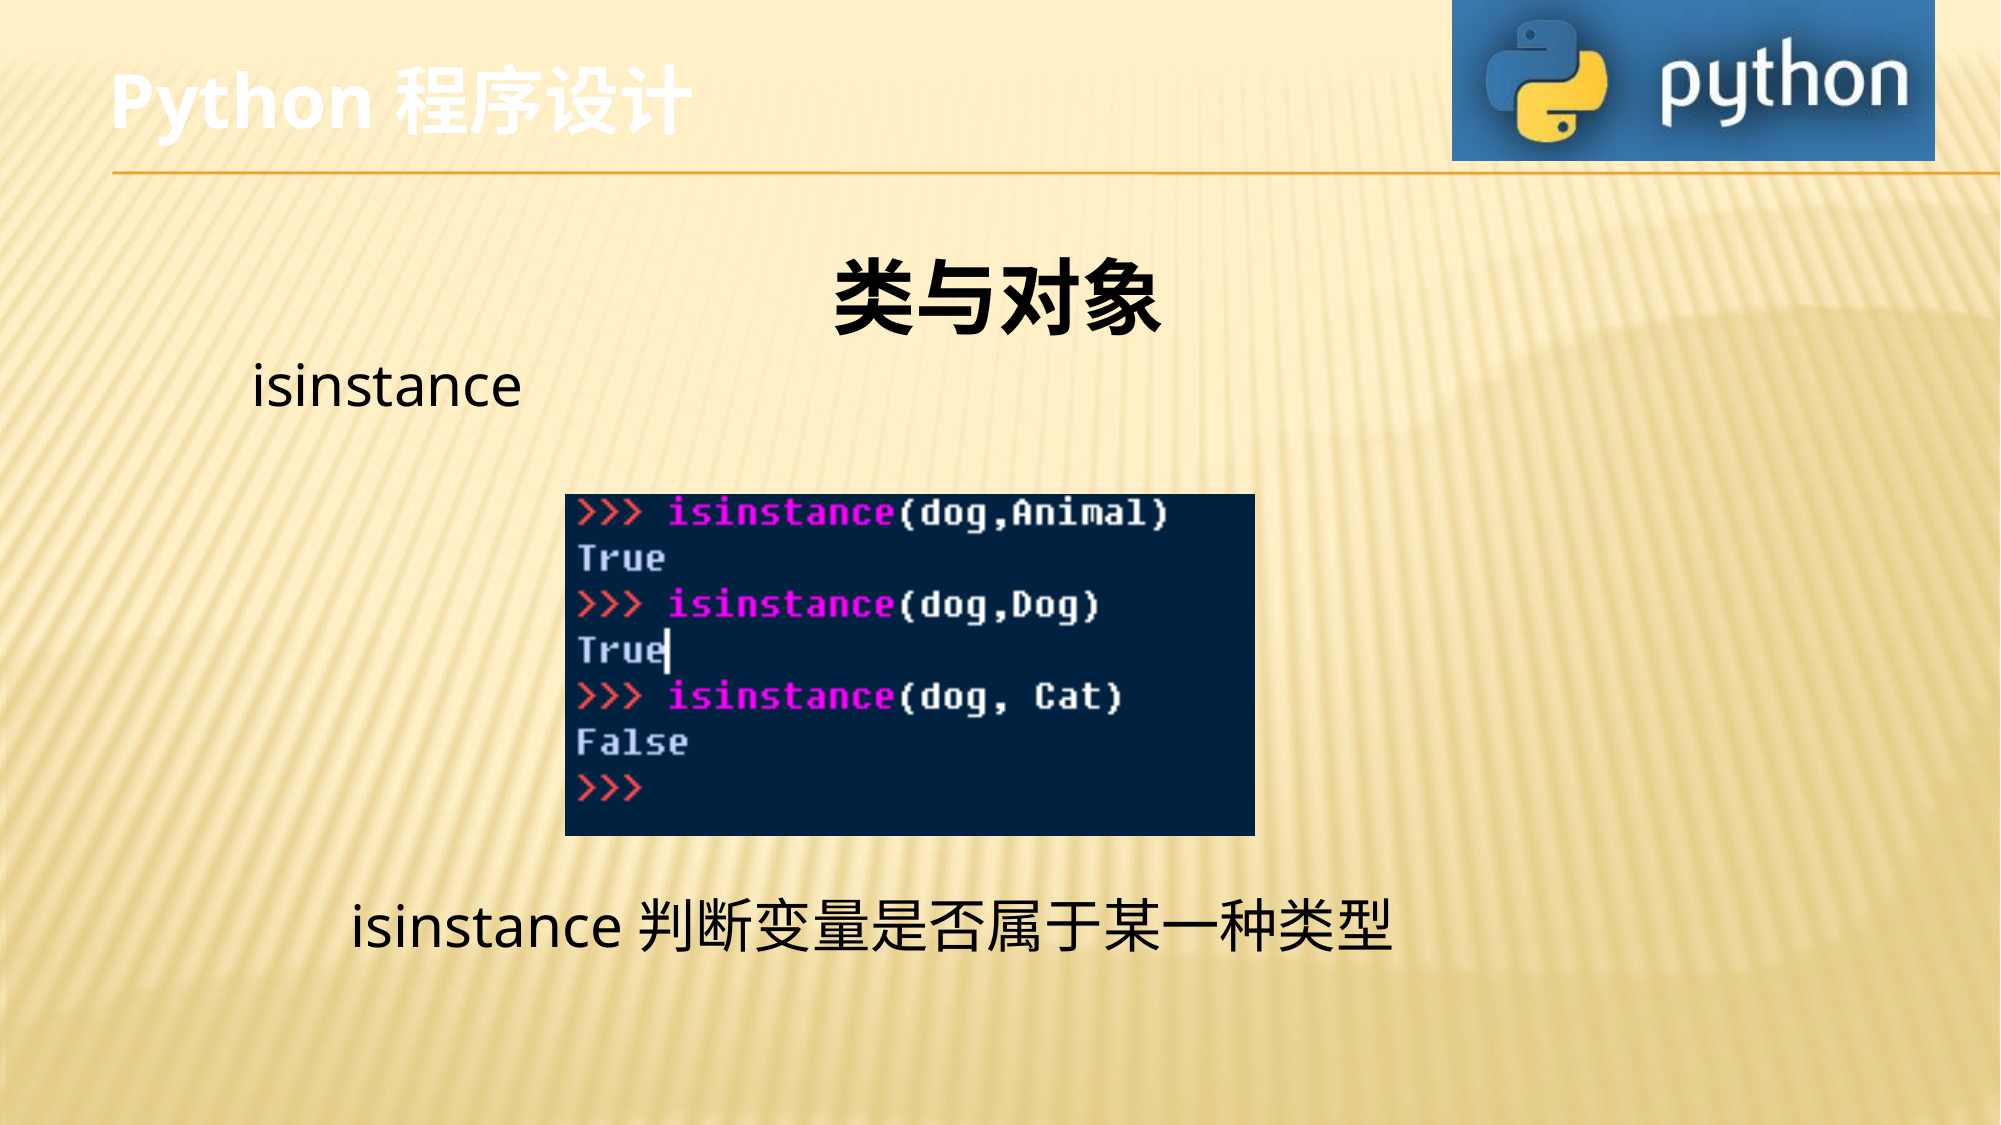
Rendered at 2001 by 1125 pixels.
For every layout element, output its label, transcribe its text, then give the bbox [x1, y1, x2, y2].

text_box 类与对象 [817, 207, 1181, 340]
text_box Python程序设计 [93, 37, 1905, 153]
picture [564, 494, 1255, 836]
text_box isinstance [236, 340, 1808, 426]
picture [1452, 0, 1935, 161]
text_box isinstance判断变量是否属于某一种类型 [336, 881, 1600, 967]
